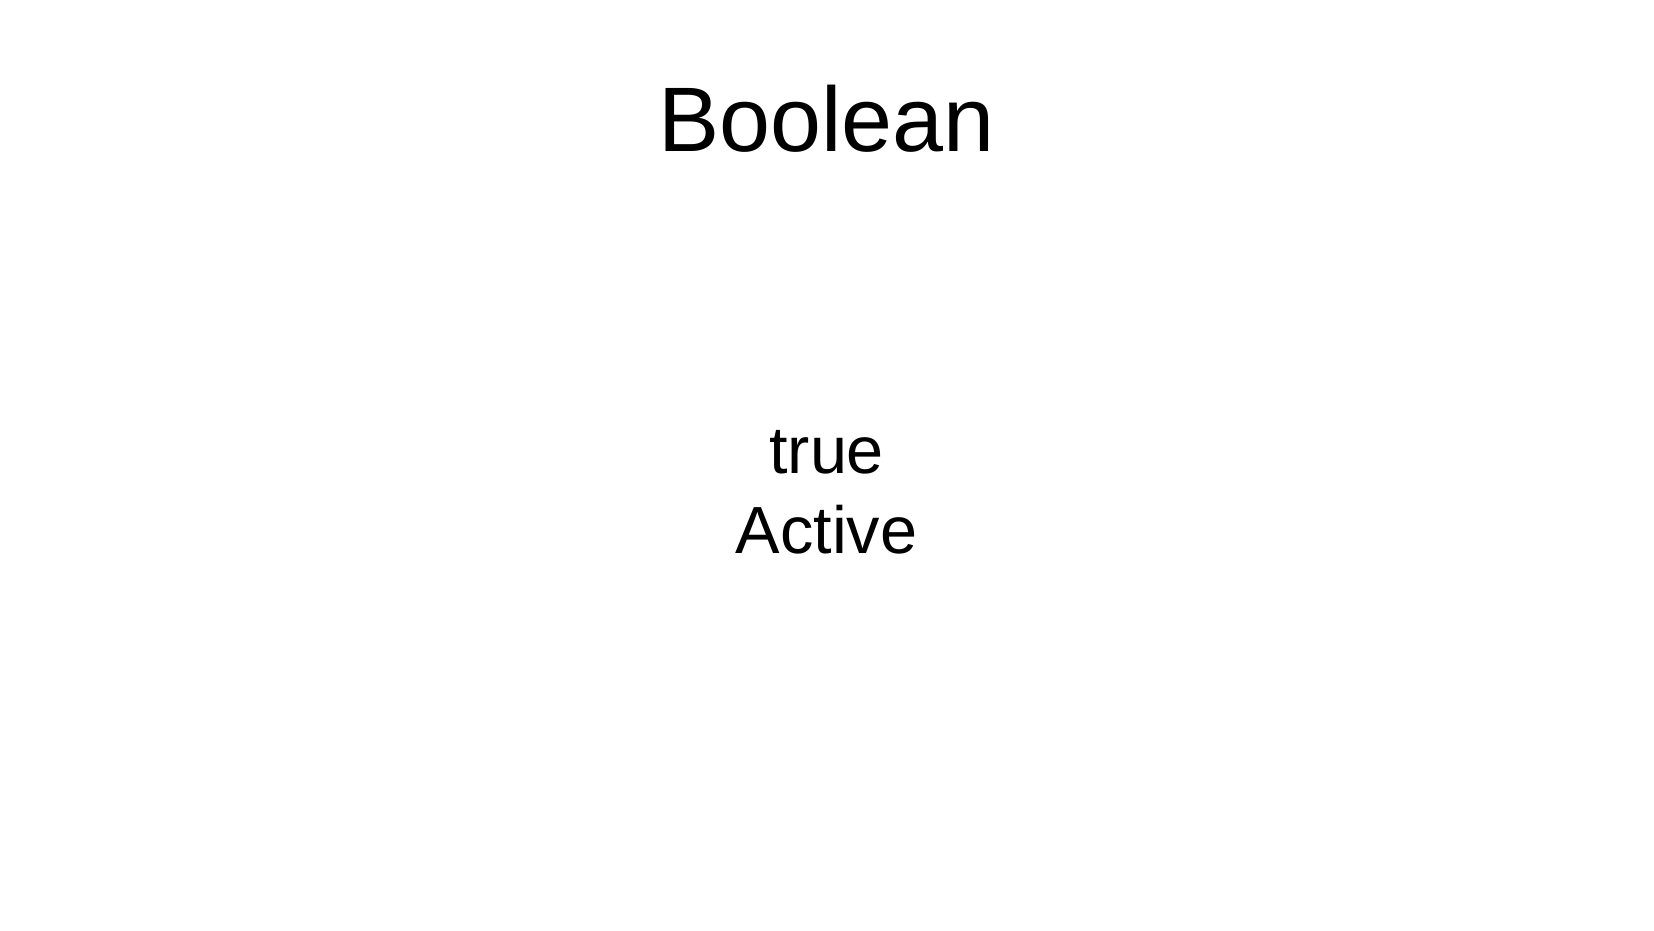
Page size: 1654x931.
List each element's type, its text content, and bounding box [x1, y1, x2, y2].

text_box Boolean [82, 37, 1571, 193]
text_box true Active [82, 217, 1571, 757]
